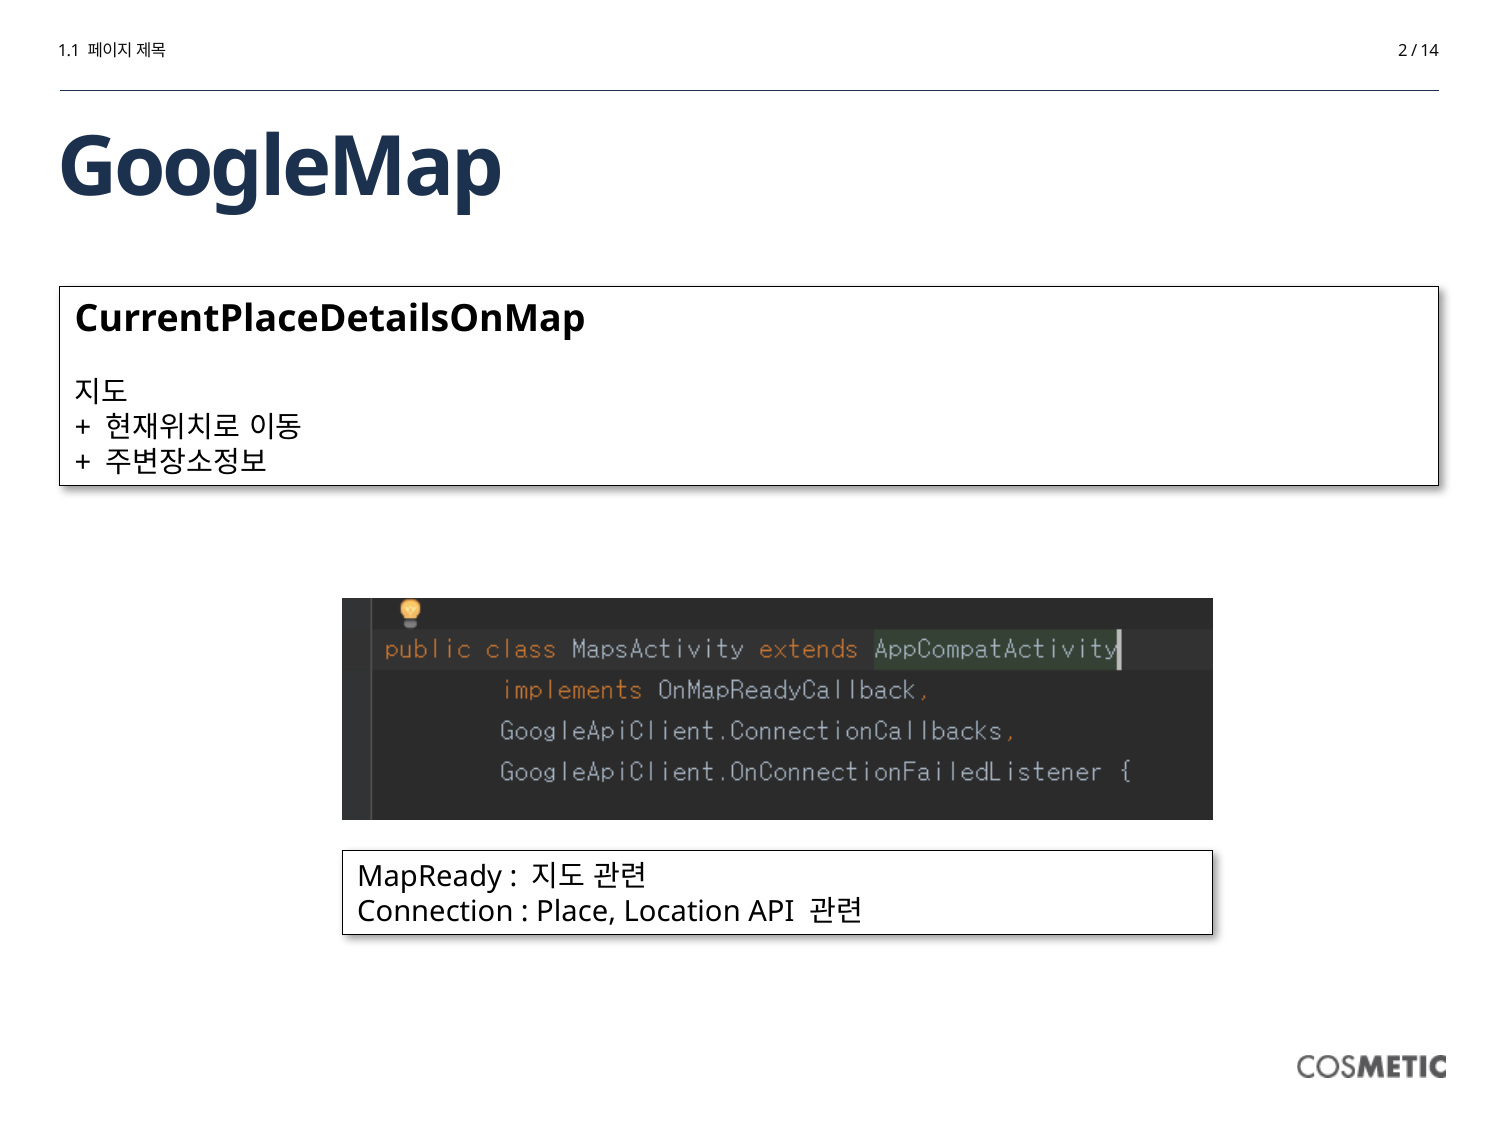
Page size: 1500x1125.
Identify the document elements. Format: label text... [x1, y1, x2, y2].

picture [1297, 1055, 1446, 1078]
text_box 1.1 페이지 제목 [43, 31, 303, 67]
text_box CurrentPlaceDetailsOnMap 지도 + 현재위치로 이동 + 주변장소정보 [59, 286, 1439, 486]
title GoogleMap [42, 114, 1190, 211]
picture [341, 598, 1214, 820]
text_box MapReady : 지도 관련 Connection : Place, Location API 관련 [342, 850, 1213, 935]
text_box 2 / 14 [1193, 32, 1454, 70]
